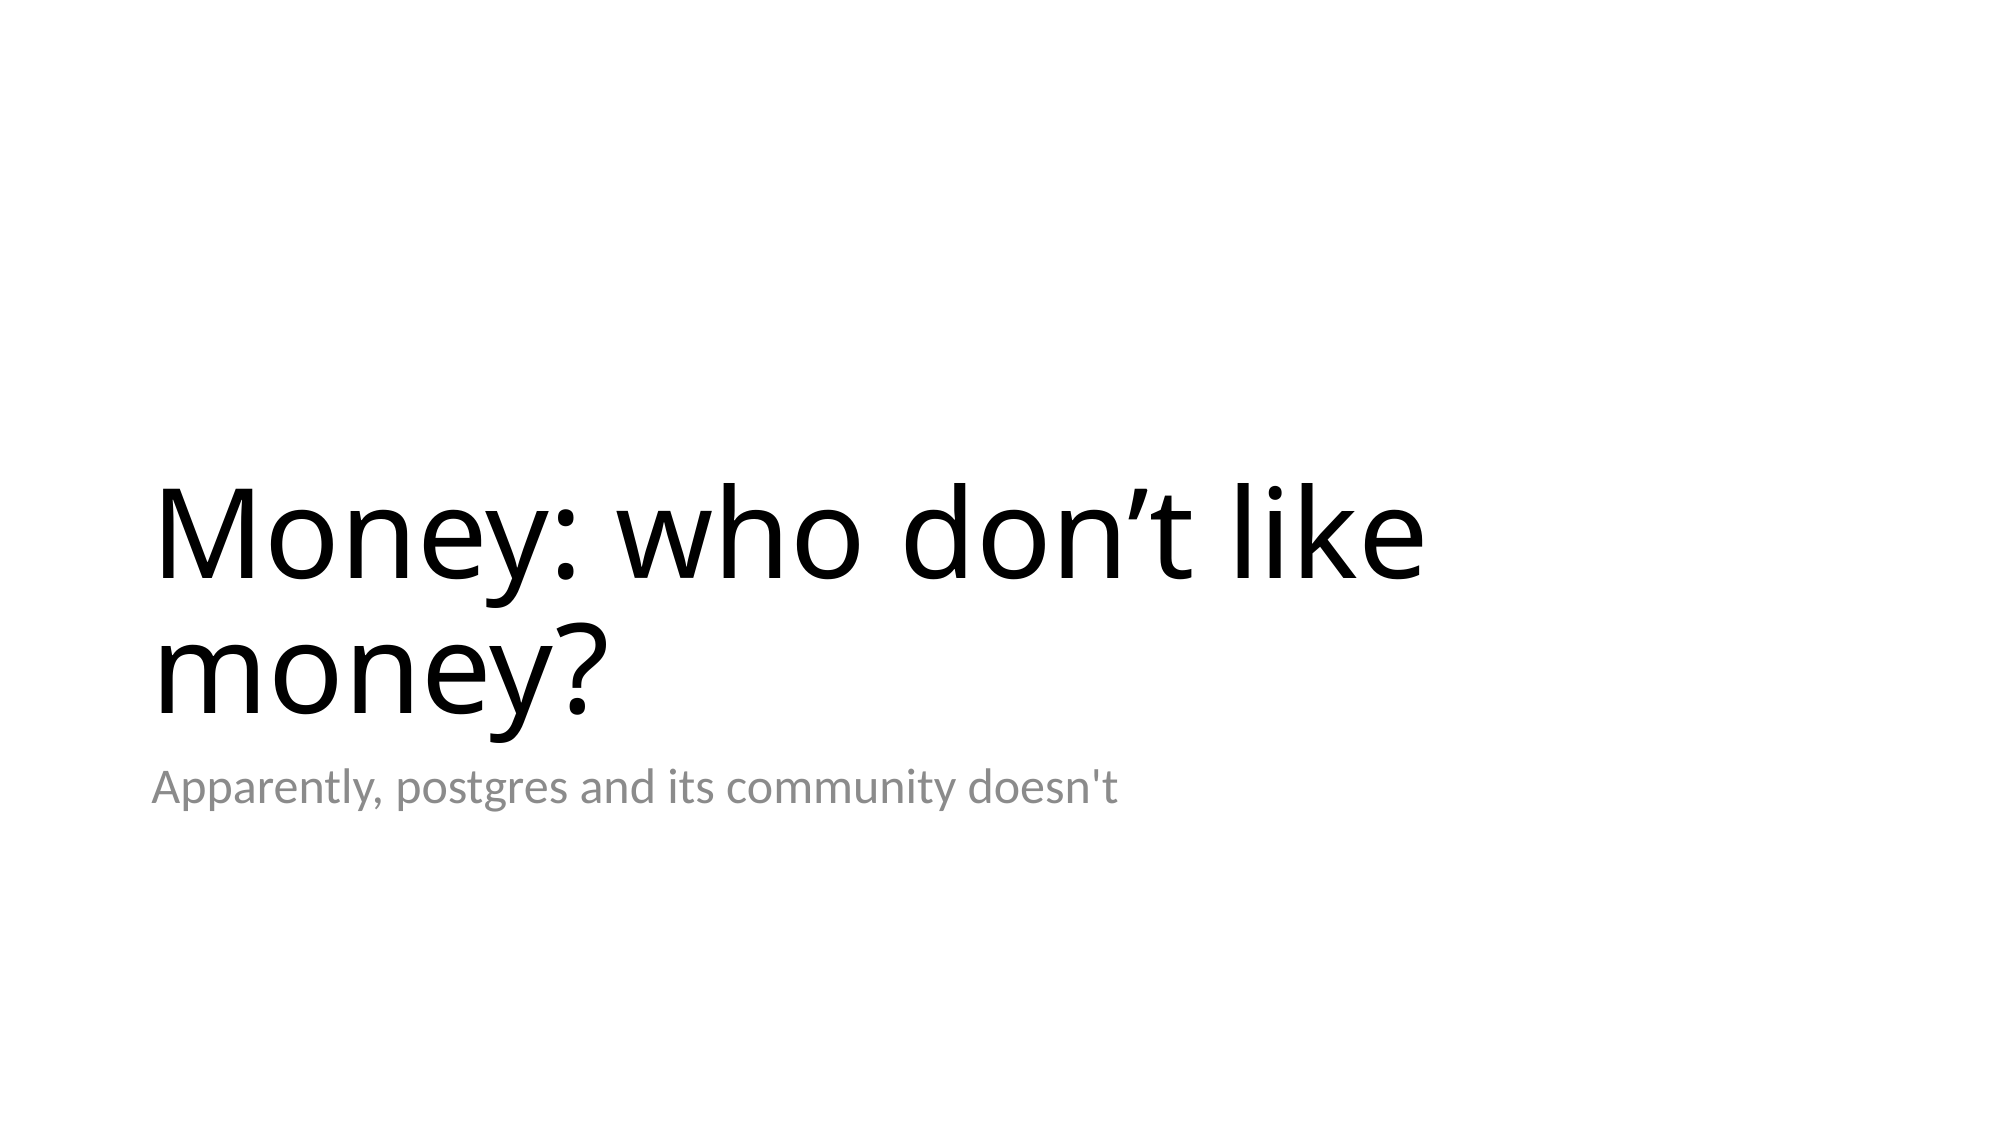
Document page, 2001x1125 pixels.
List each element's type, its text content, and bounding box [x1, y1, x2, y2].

title Money: who don’t like money? [136, 280, 1862, 749]
list Apparently, postgres and its community doesn't [136, 752, 1862, 999]
